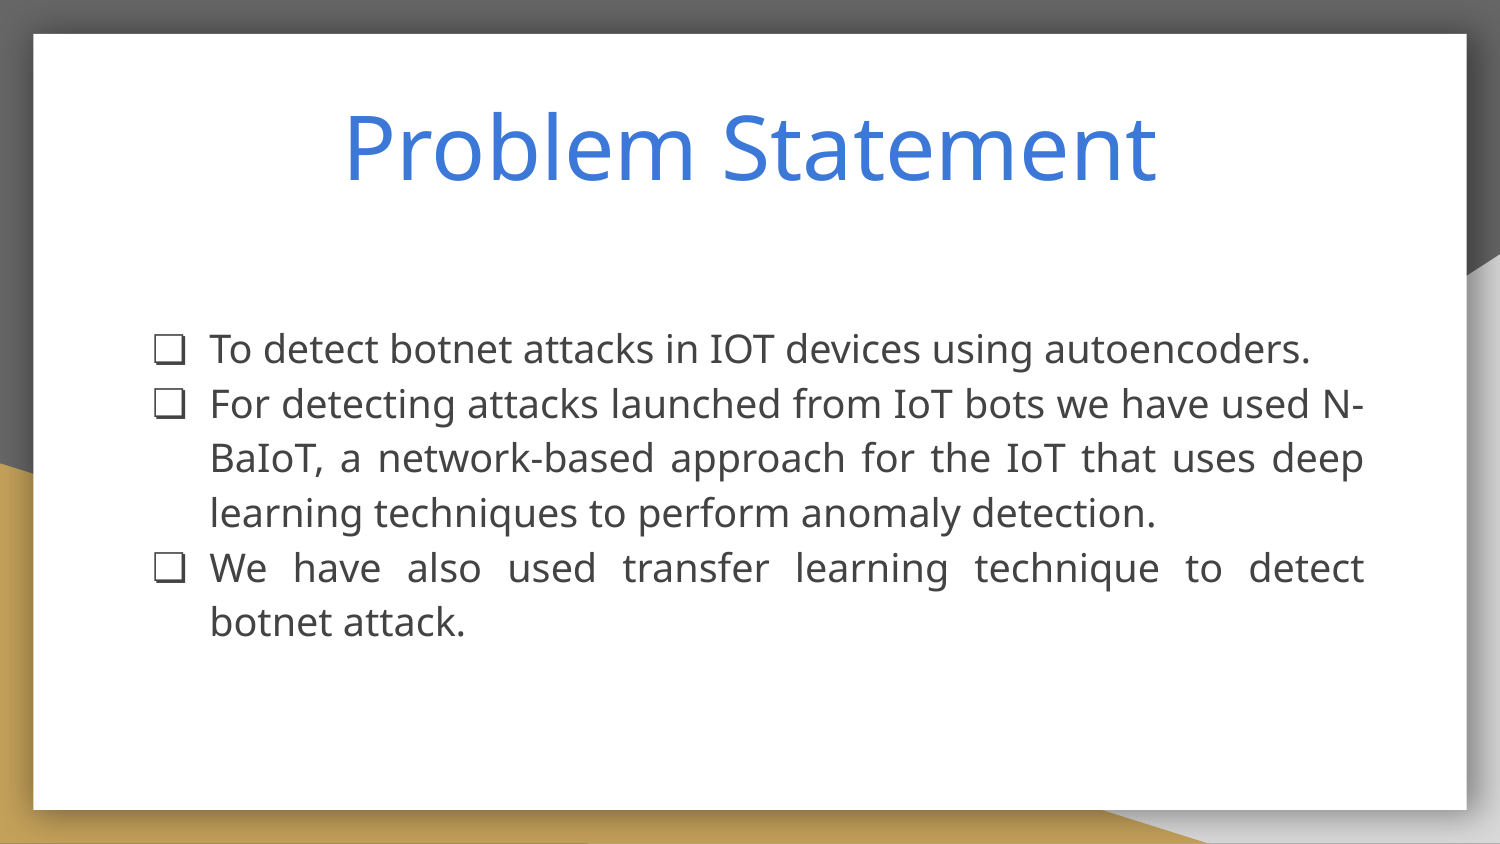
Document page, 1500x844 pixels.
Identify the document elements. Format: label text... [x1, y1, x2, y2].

subtitle To detect botnet attacks in IOT devices using autoencoders. For detecting attacks launched from IoT bots we have used N-BaIoT, a network-based approach for the IoT that uses deep learning techniques to perform anomaly detection. We have also used transfer learning technique to detect botnet attack. [119, 302, 1381, 701]
title Problem Statement [253, 83, 1247, 206]
